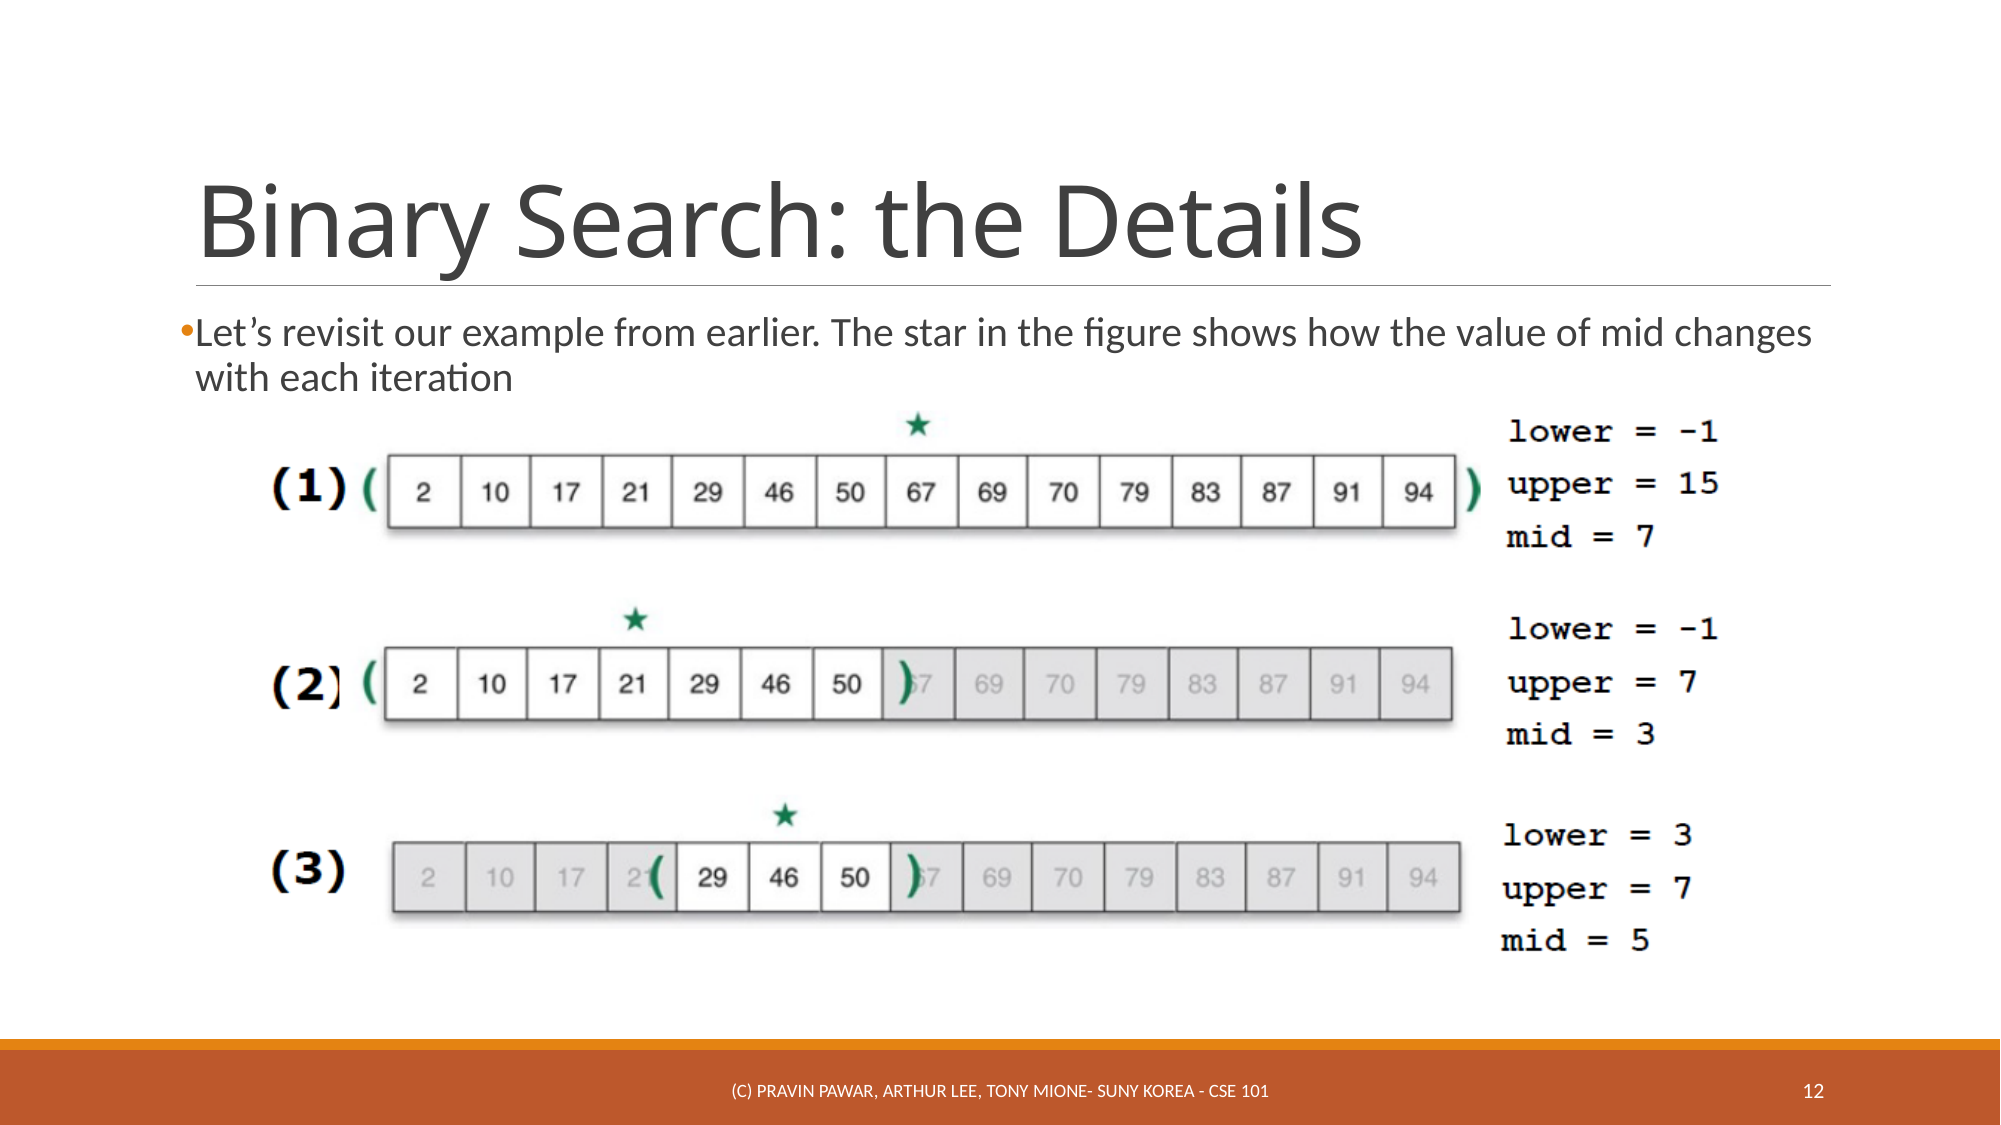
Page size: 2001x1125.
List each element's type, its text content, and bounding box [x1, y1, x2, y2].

title Binary Search: the Details [180, 47, 1830, 285]
picture [245, 398, 1754, 1010]
slide_number 12 [1624, 1059, 1840, 1120]
list Let’s revisit our example from earlier. The star in the figure shows how the value of mid changes with each iteration [180, 302, 1830, 422]
footer (c) Pravin Pawar, Arthur Lee, Tony Mione- SUNY Korea - CSE 101 [604, 1059, 1396, 1120]
